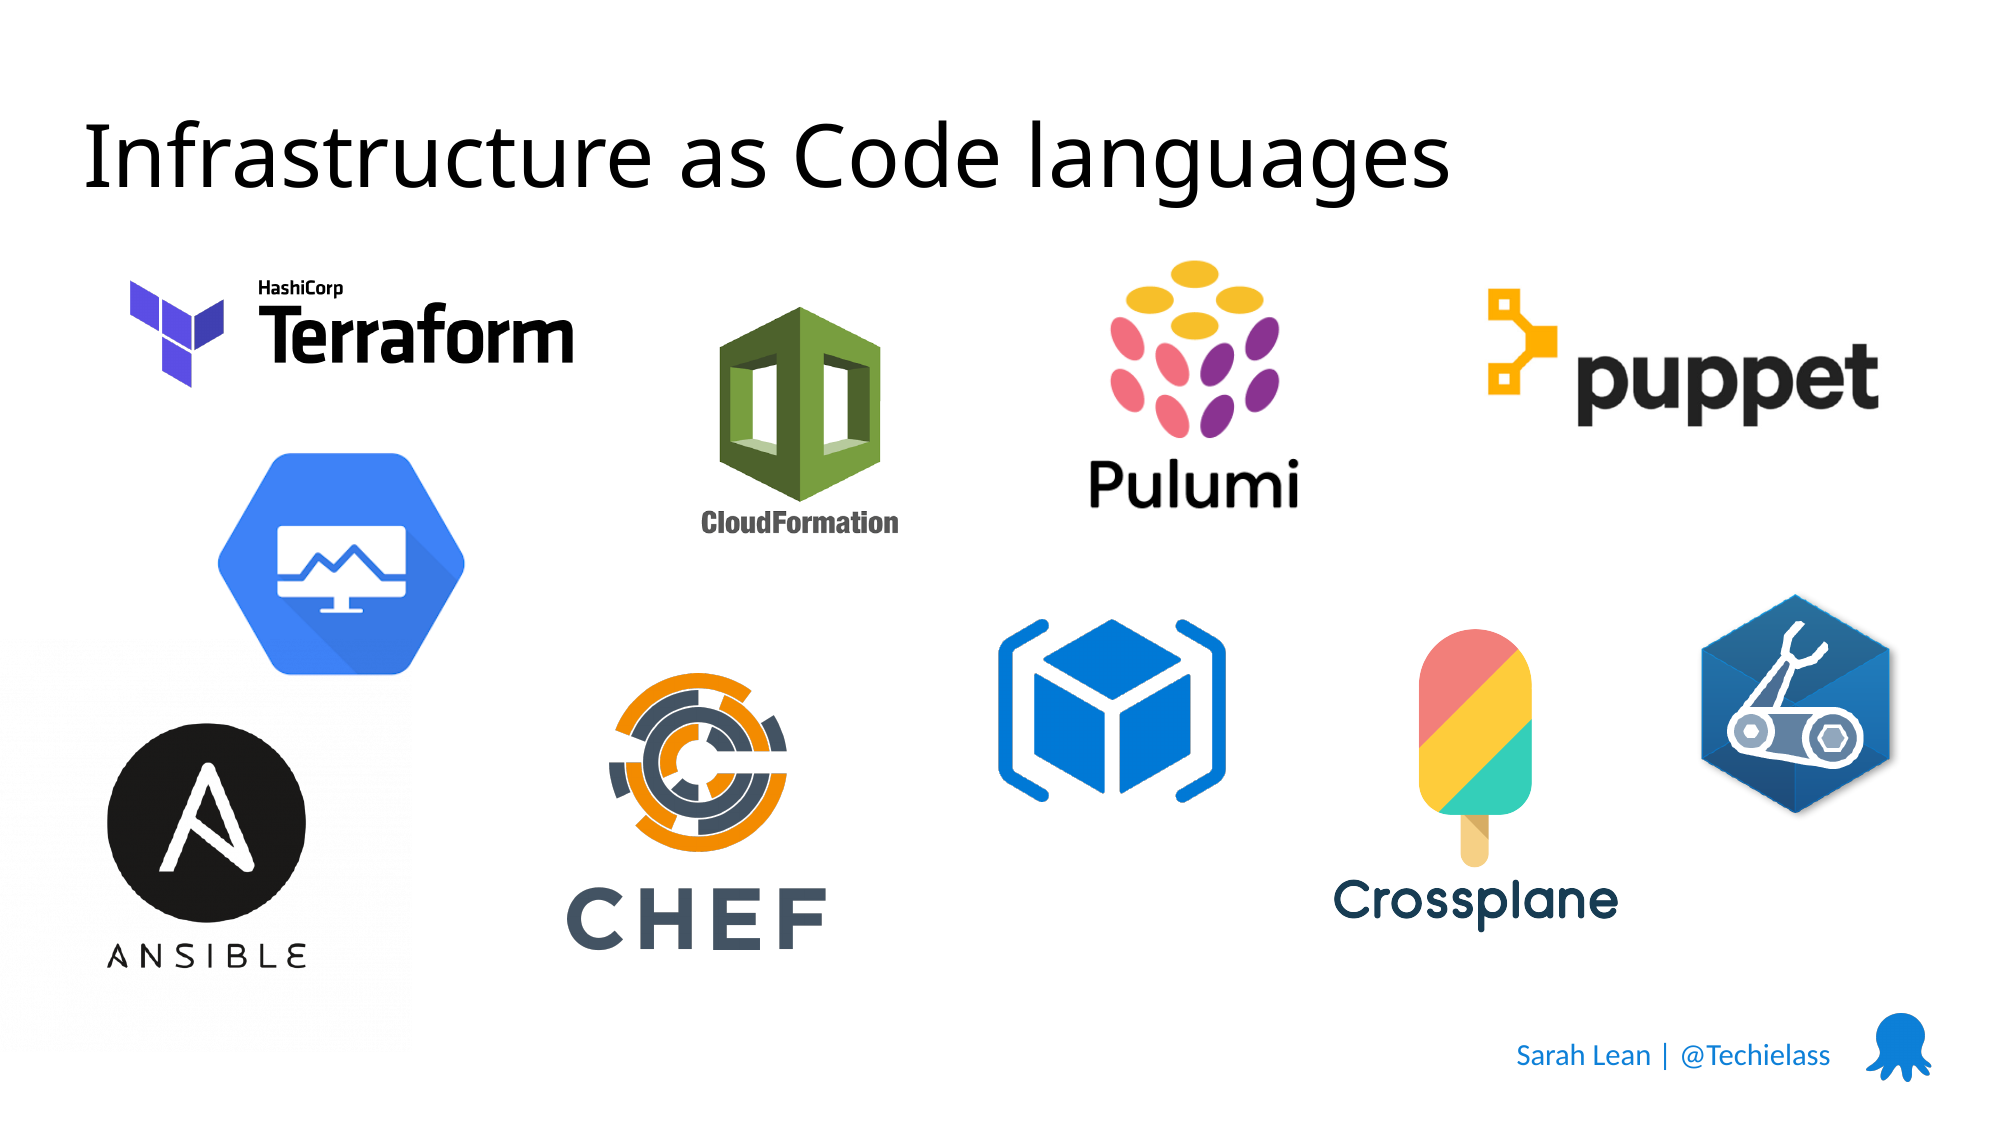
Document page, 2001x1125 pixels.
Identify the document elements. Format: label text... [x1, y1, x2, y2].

picture [1475, 276, 1891, 432]
picture [567, 673, 826, 951]
picture [998, 597, 1226, 824]
picture [1036, 227, 1352, 542]
title Infrastructure as Code languages [68, 97, 1932, 223]
picture [1866, 1013, 1932, 1082]
picture [0, 444, 494, 1052]
picture [93, 244, 608, 423]
picture [641, 264, 957, 580]
picture [1686, 594, 1904, 813]
picture [1307, 613, 1645, 951]
